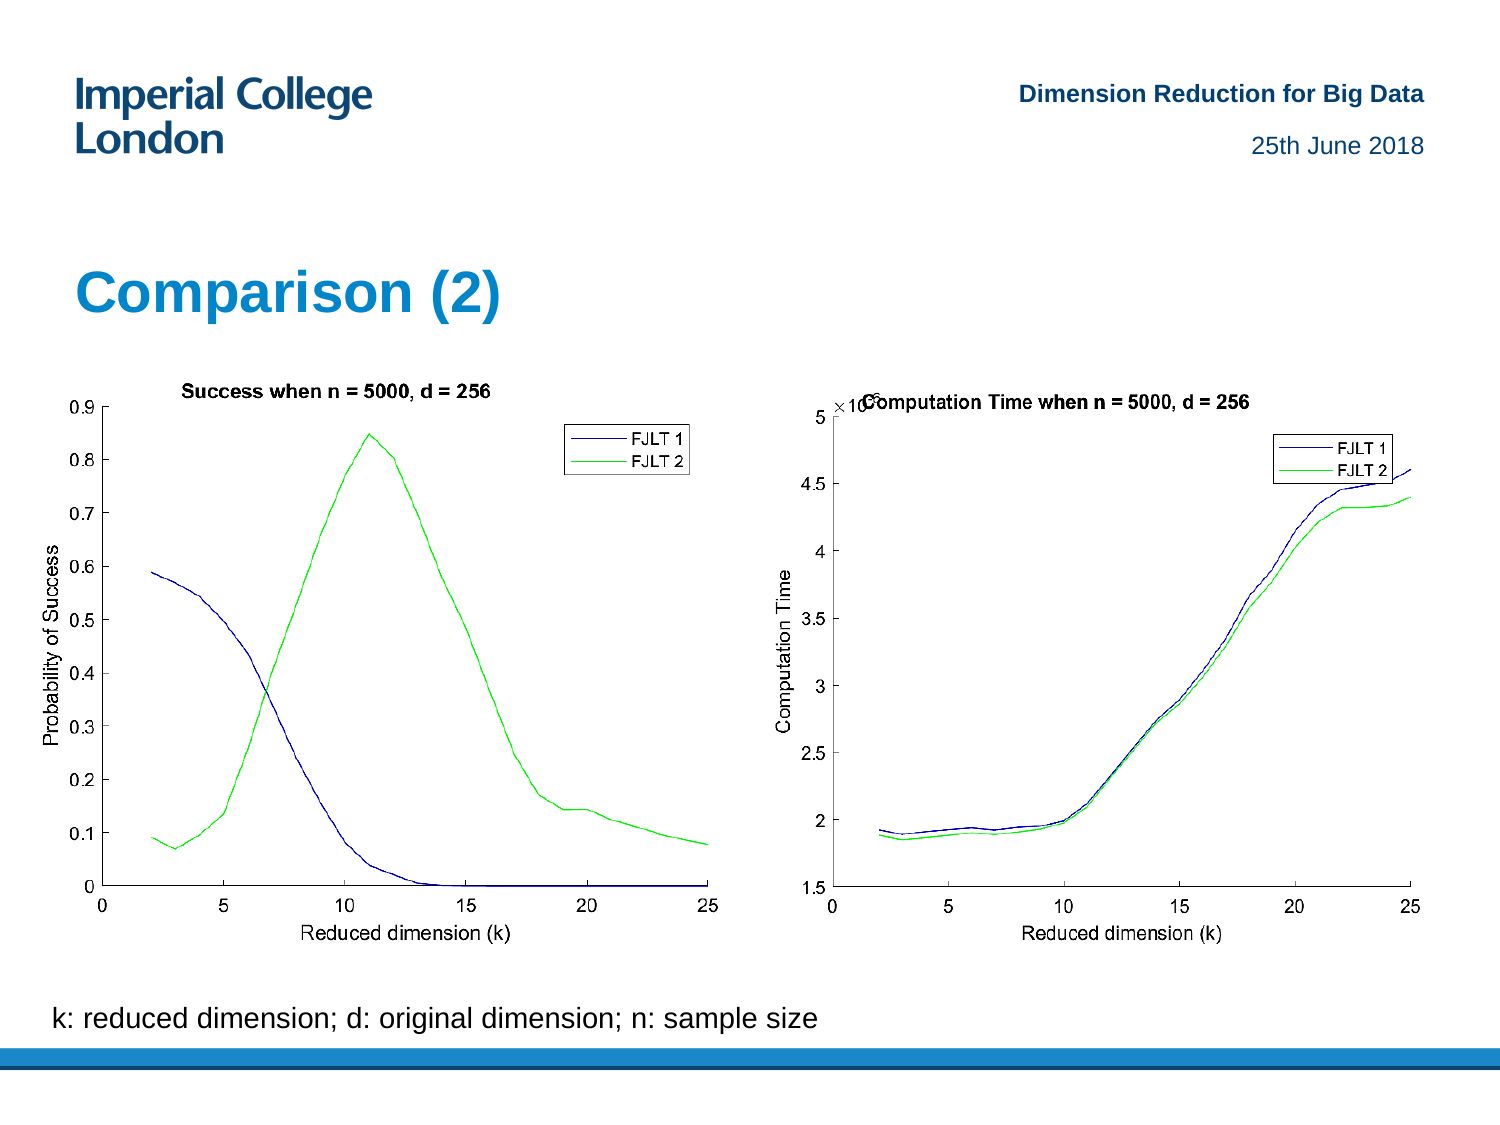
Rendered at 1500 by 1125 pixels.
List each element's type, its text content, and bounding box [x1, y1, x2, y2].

picture [0, 0, 1500, 1125]
list 25th June 2018 [1163, 129, 1425, 172]
text_box k: reduced dimension; d: original dimension; n: sample size [37, 992, 835, 1042]
list Dimension Reduction for Big Data [952, 77, 1425, 129]
title Comparison (2) [75, 244, 1425, 328]
